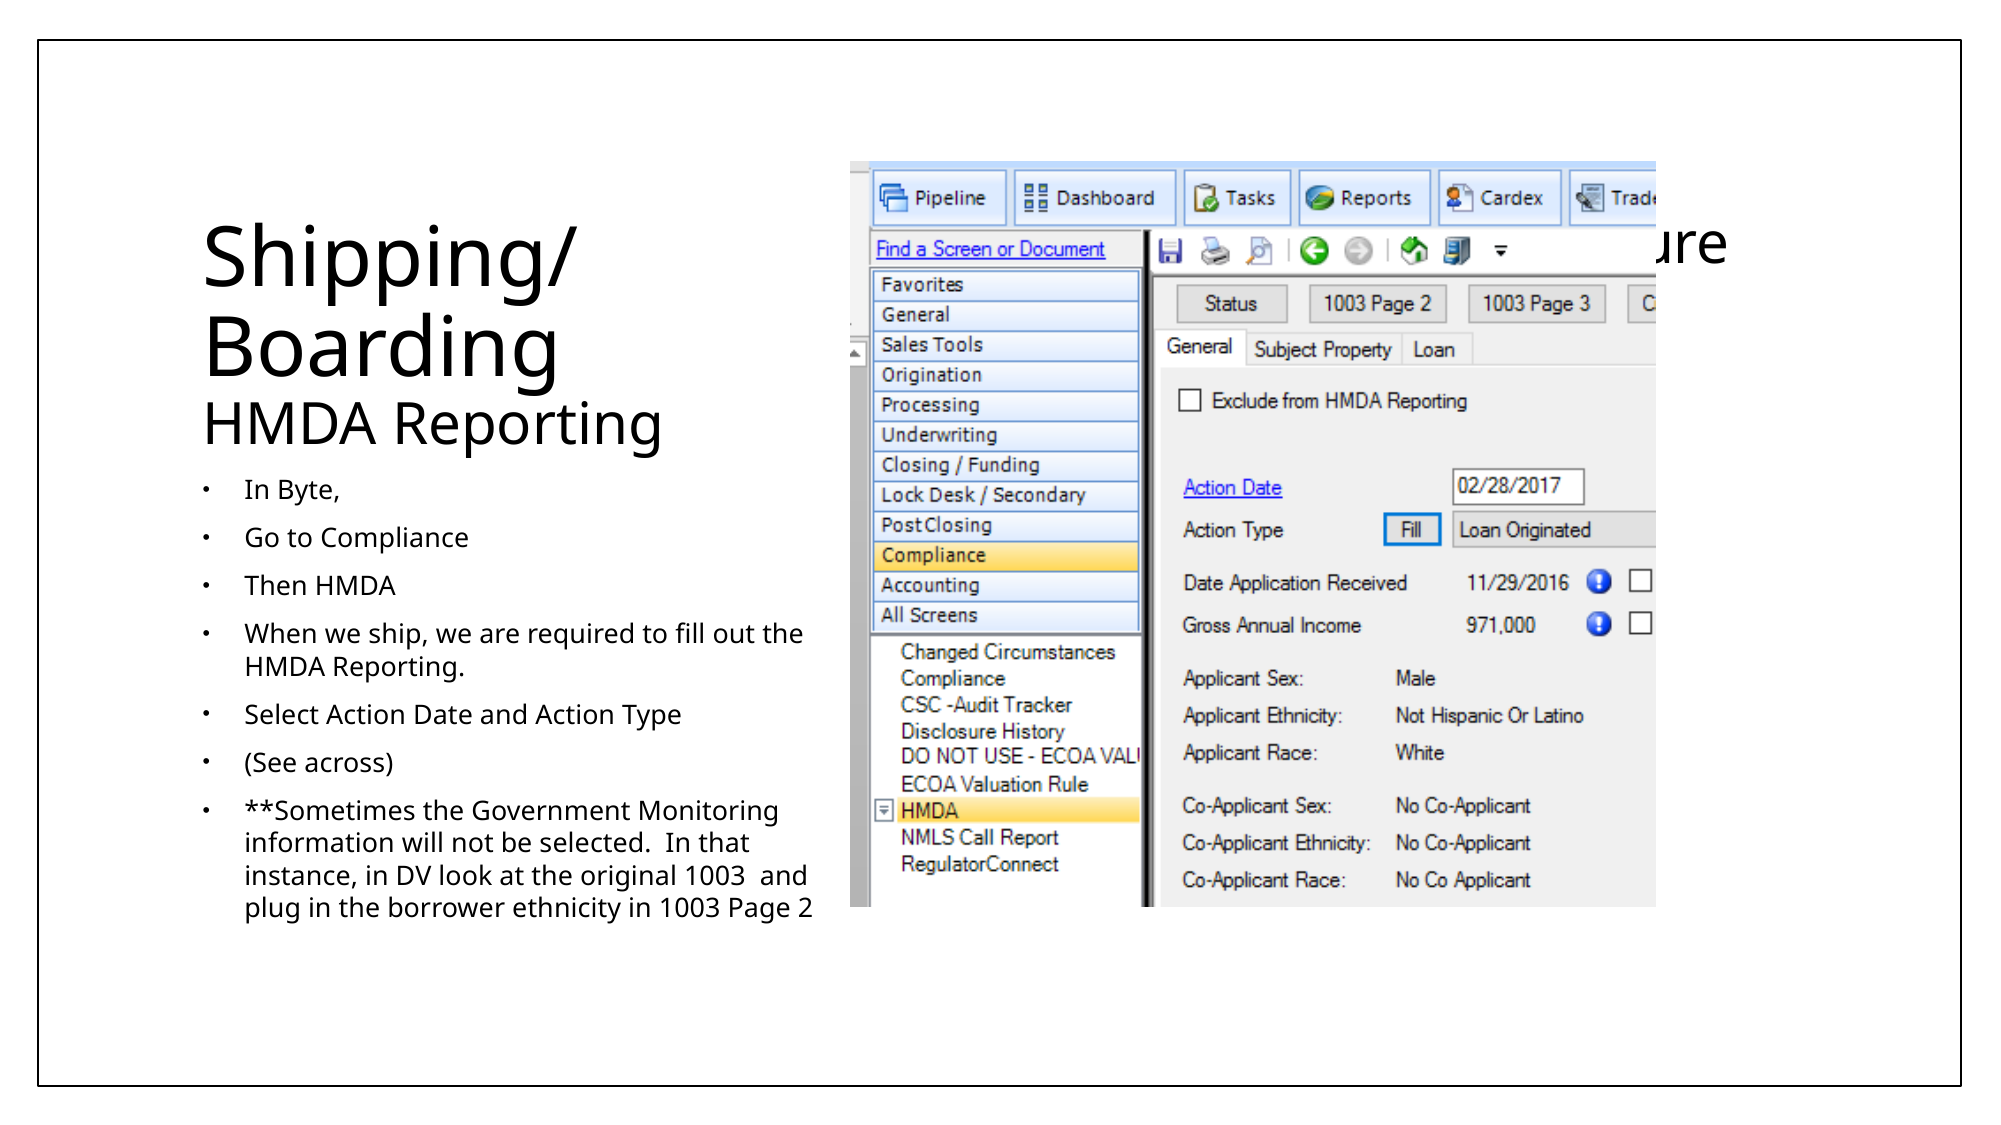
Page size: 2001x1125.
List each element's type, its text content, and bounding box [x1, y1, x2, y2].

title Shipping/Boarding HMDA Reporting [187, 179, 844, 465]
picture [849, 161, 1889, 964]
list In Byte, Go to Compliance Then HMDA When we ship, we are required to fill out the HMDA Reporting. Select Action Date and Action Type (See across) **Sometimes the Government Monitoring information will not be selected. In that instance, in DV look at the original 1003 and plug in the borrower ethnicity in 1003 Page 2 [187, 464, 833, 938]
